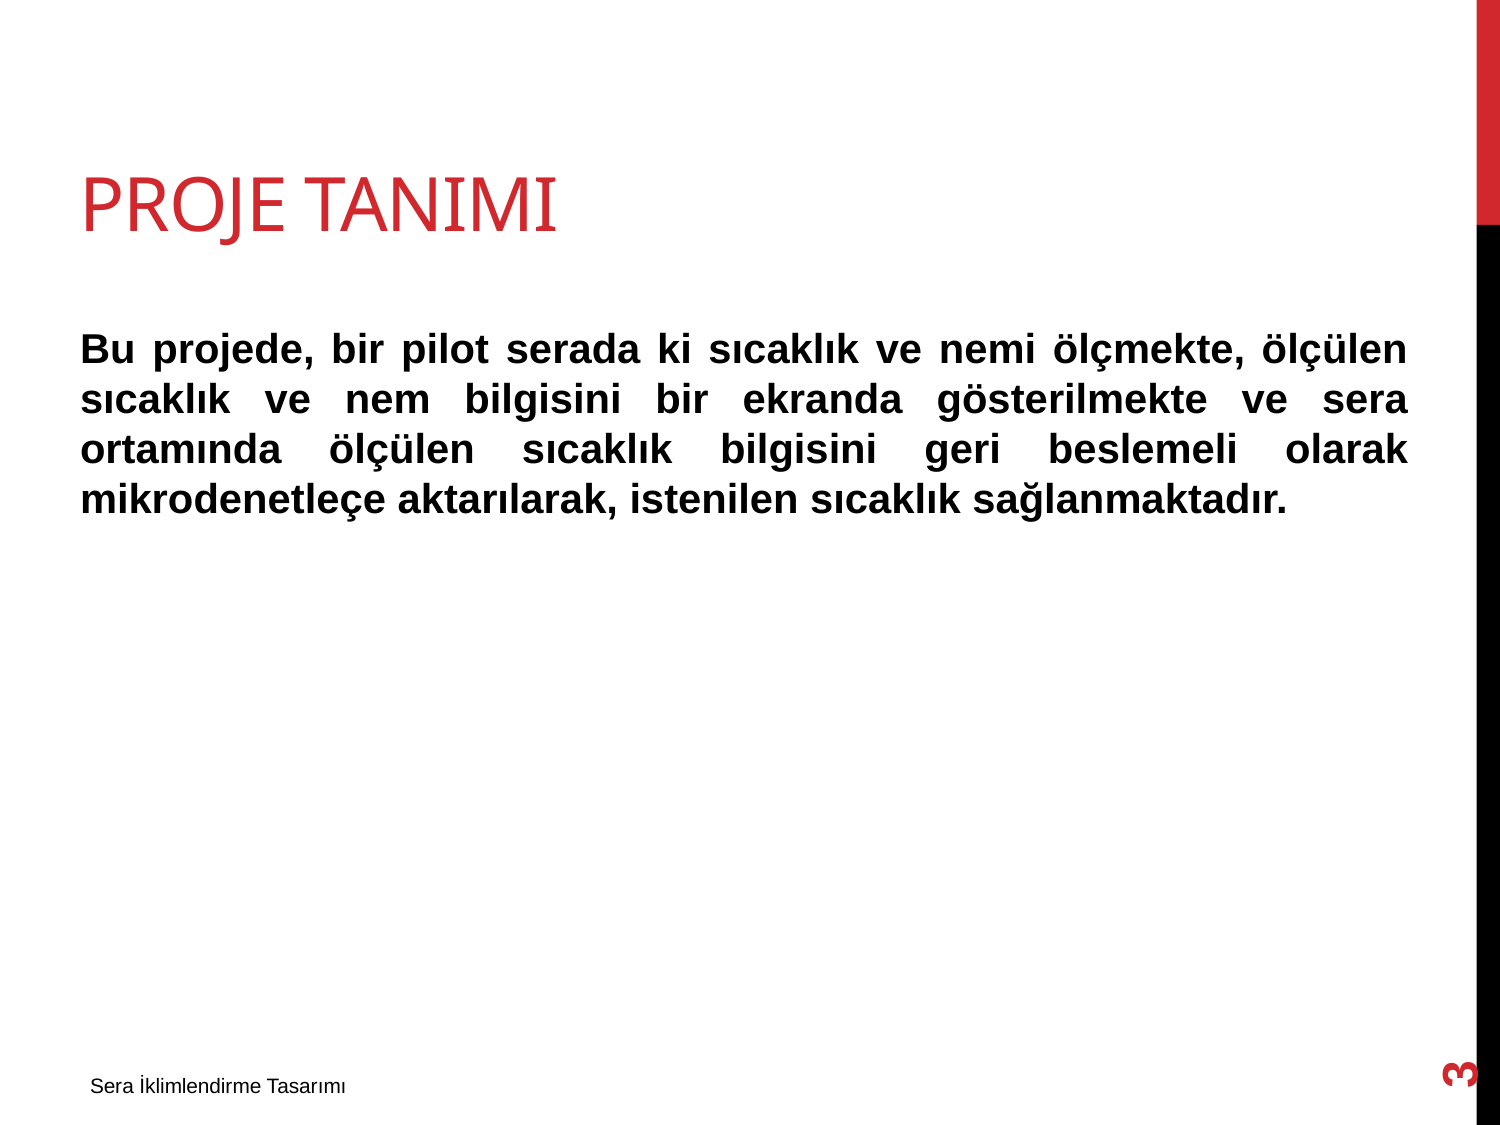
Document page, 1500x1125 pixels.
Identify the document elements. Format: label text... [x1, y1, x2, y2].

footer Sera İklimlendirme Tasarımı [75, 1065, 638, 1112]
list Bu projede, bir pilot serada ki sıcaklık ve nemi ölçmekte, ölçülen sıcaklık ve nem bilgisini bir ekranda gösterilmekte ve sera ortamında ölçülen sıcaklık bilgisini geri beslemeli olarak mikrodenetleçe aktarılarak, istenilen sıcaklık sağlanmaktadır. [64, 314, 1424, 953]
slide_number 3 [1427, 887, 1488, 1104]
title Proje TanIMI [64, 28, 1015, 254]
